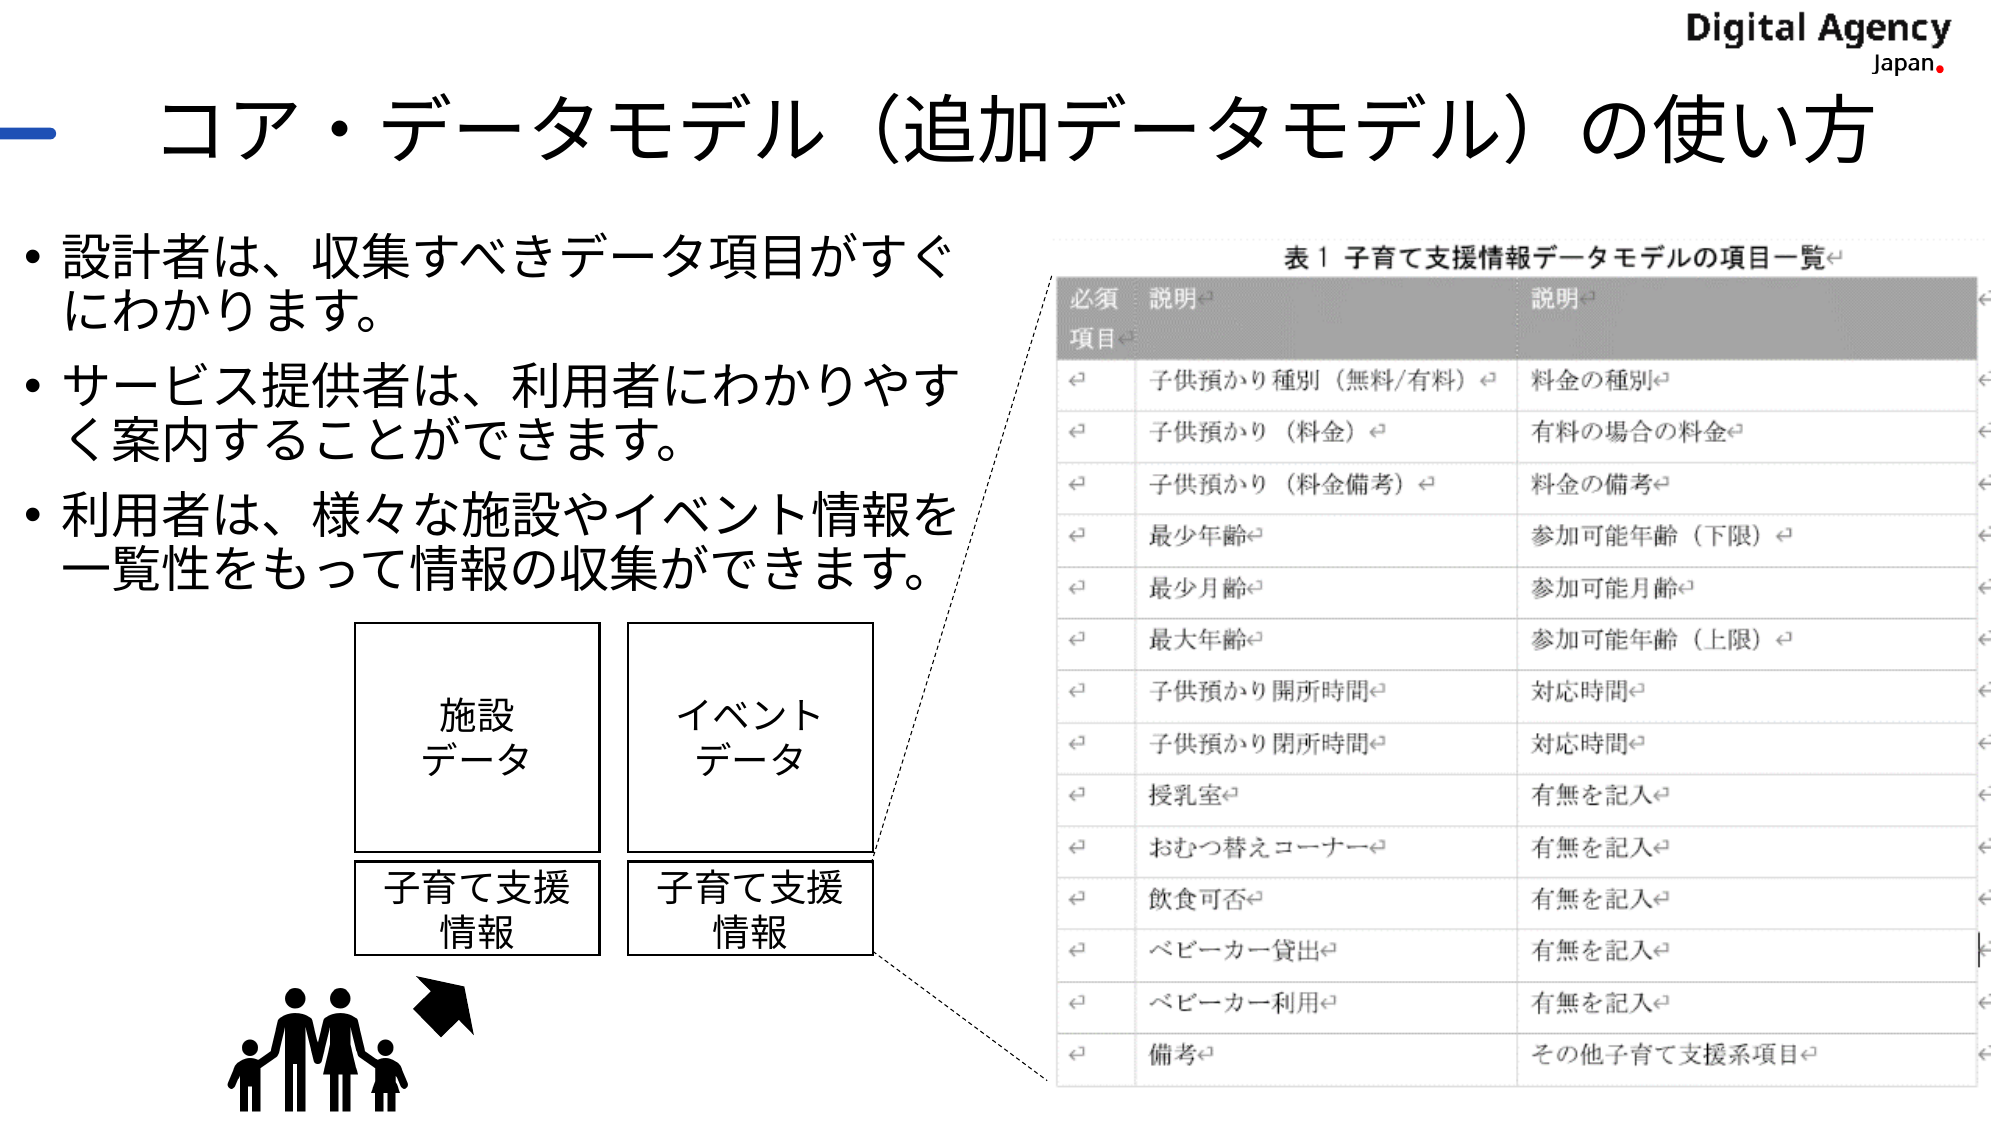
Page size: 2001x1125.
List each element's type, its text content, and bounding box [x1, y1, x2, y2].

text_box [872, 951, 1048, 1081]
text_box 施設 データ [354, 622, 601, 853]
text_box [870, 275, 1052, 866]
list 設計者は、収集すべきデータ項目がすぐにわかります。 サービス提供者は、利用者にわかりやすく案内することができます。 利用者は、様々な施設やイベント情報を一覧性をもって情報の収集ができます。 [9, 224, 1000, 345]
text_box [416, 976, 474, 1038]
title コア・データモデル（追加データモデル）の使い方 [137, 44, 1957, 224]
text_box 子育て支援情報 [627, 860, 874, 956]
text_box イベントデータ [627, 622, 870, 853]
text_box 子育て支援情報 [354, 860, 601, 956]
picture [1671, 0, 1969, 58]
picture [1047, 236, 1991, 1097]
picture [219, 951, 416, 1125]
